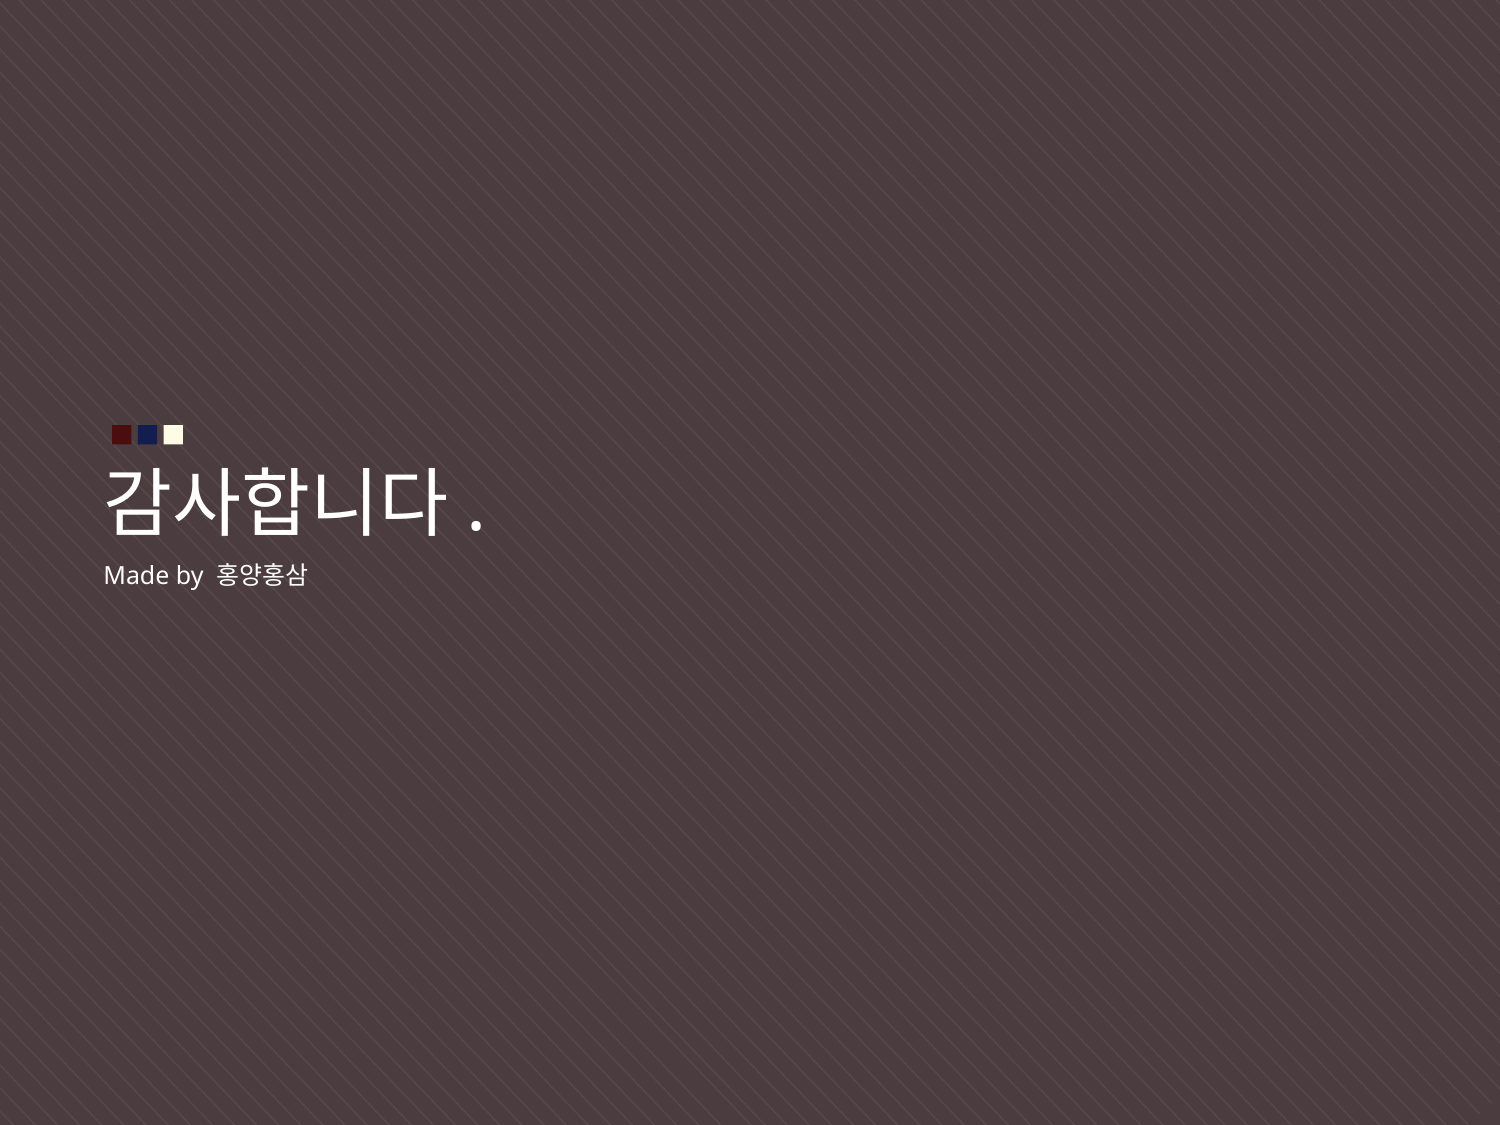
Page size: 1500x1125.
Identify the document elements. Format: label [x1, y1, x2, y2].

text_box [111, 424, 184, 445]
text_box [0, 0, 1500, 1125]
